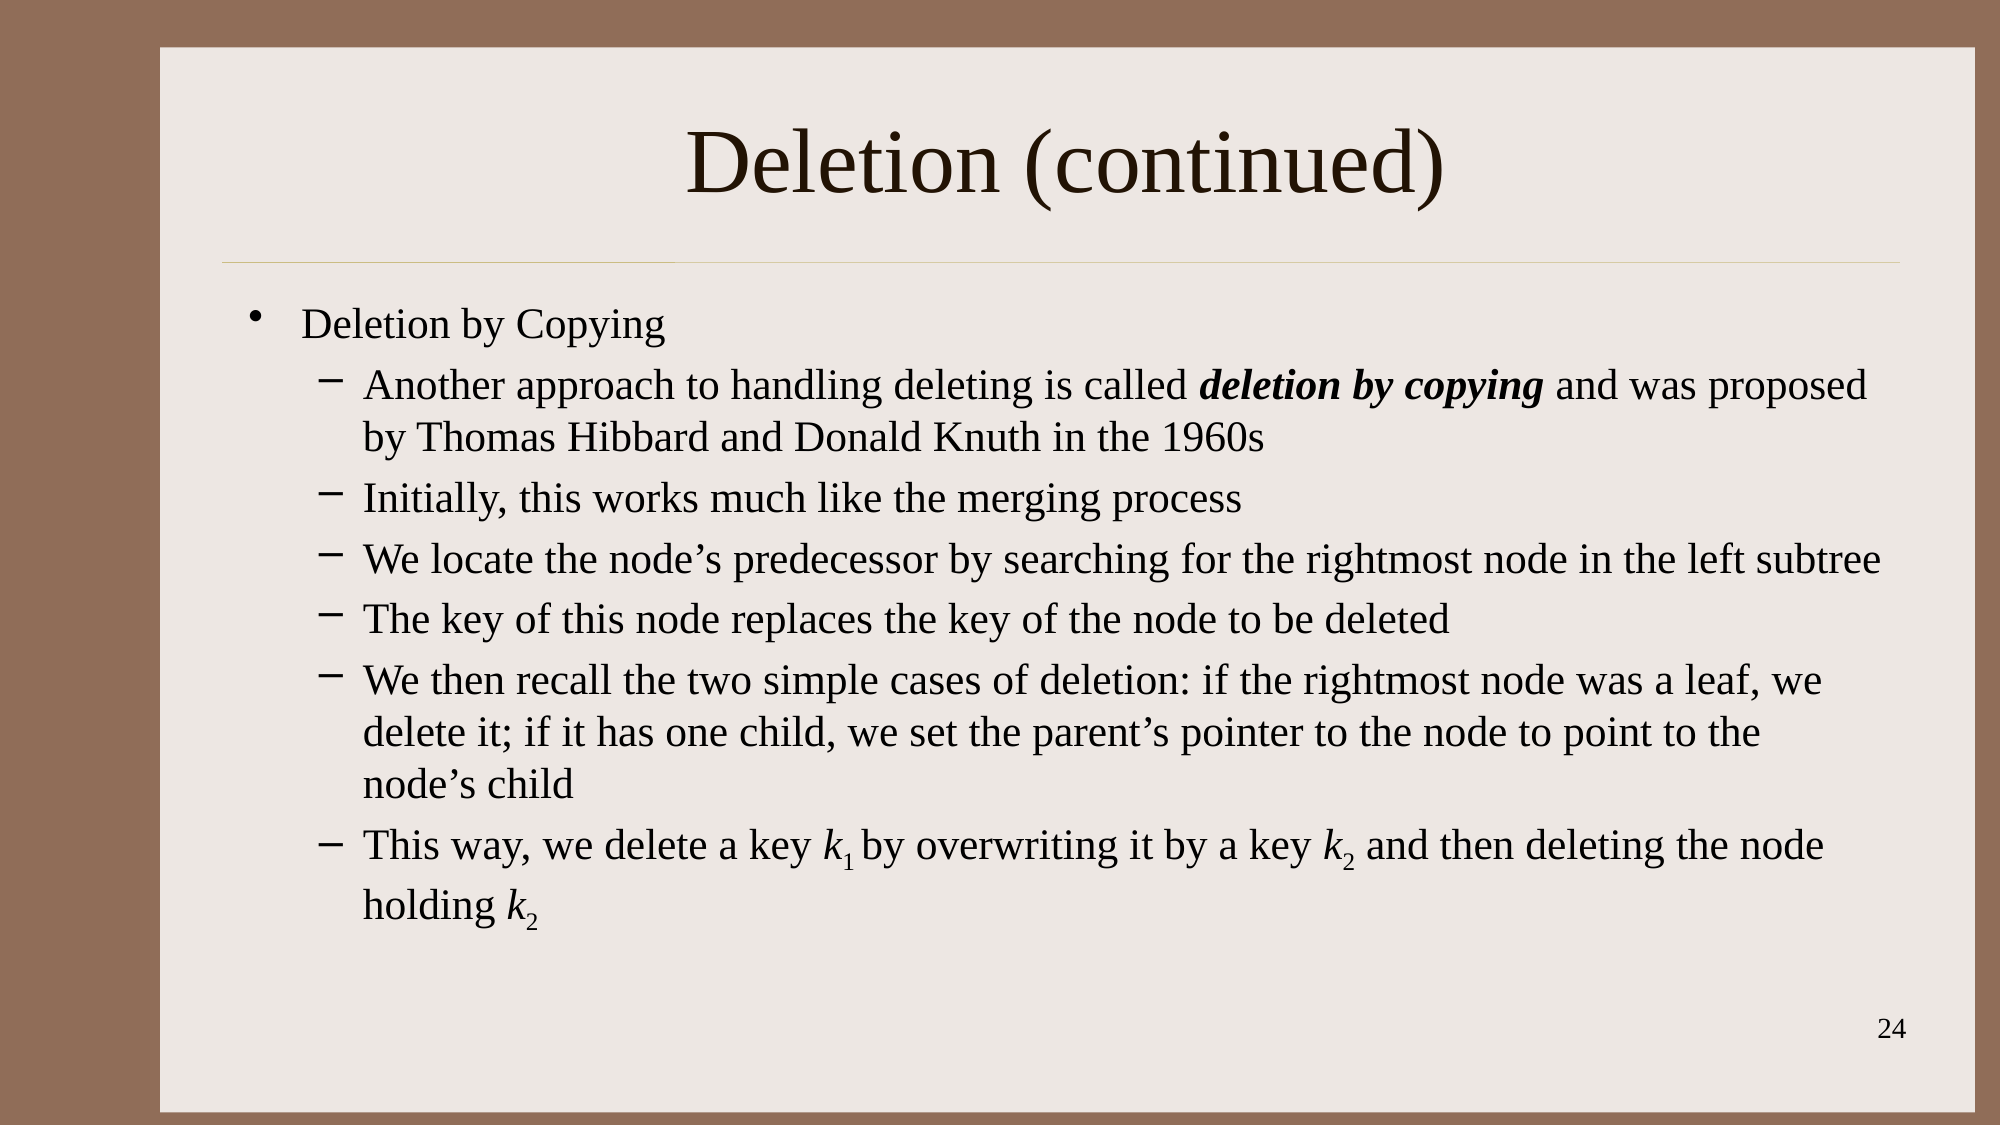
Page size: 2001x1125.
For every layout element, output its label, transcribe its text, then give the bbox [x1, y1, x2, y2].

slide_number 24 [1505, 1001, 1922, 1077]
list Deletion by Copying Another approach to handling deleting is called deletion by copying and was proposed by Thomas Hibbard and Donald Knuth in the 1960s Initially, this works much like the merging process We locate the node’s predecessor by searching for the rightmost node in the left subtree The key of this node replaces the key of the node to be deleted We then recall the two simple cases of deletion: if the rightmost node was a leaf, we delete it; if it has one child, we set the parent’s pointer to the node to point to the node’s child This way, we delete a key k1 by overwriting it by a key k2 and then deleting the node holding k2 [233, 287, 1900, 963]
title Deletion (continued) [233, 62, 1900, 250]
